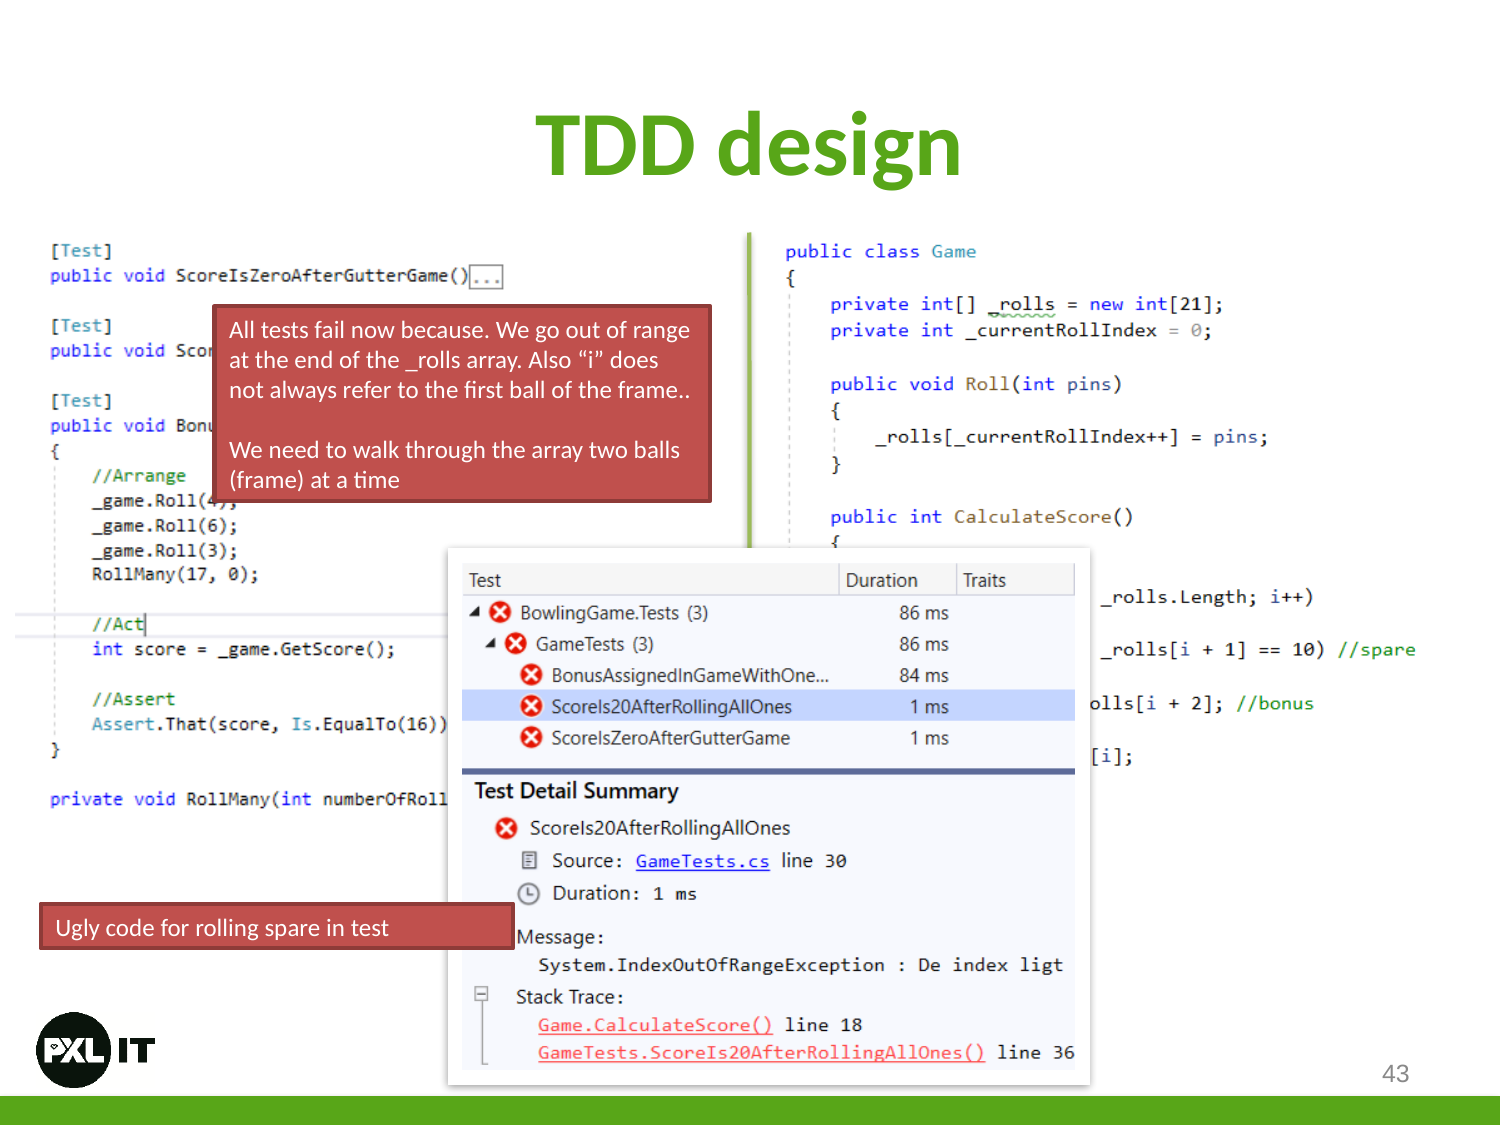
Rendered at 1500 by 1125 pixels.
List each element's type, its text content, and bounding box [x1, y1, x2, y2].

picture [15, 234, 1425, 1071]
text_box Ugly code for rolling spare in test [39, 902, 457, 950]
slide_number 43 [1074, 1042, 1425, 1103]
picture [36, 1012, 155, 1088]
title TDD design [75, 45, 1425, 233]
